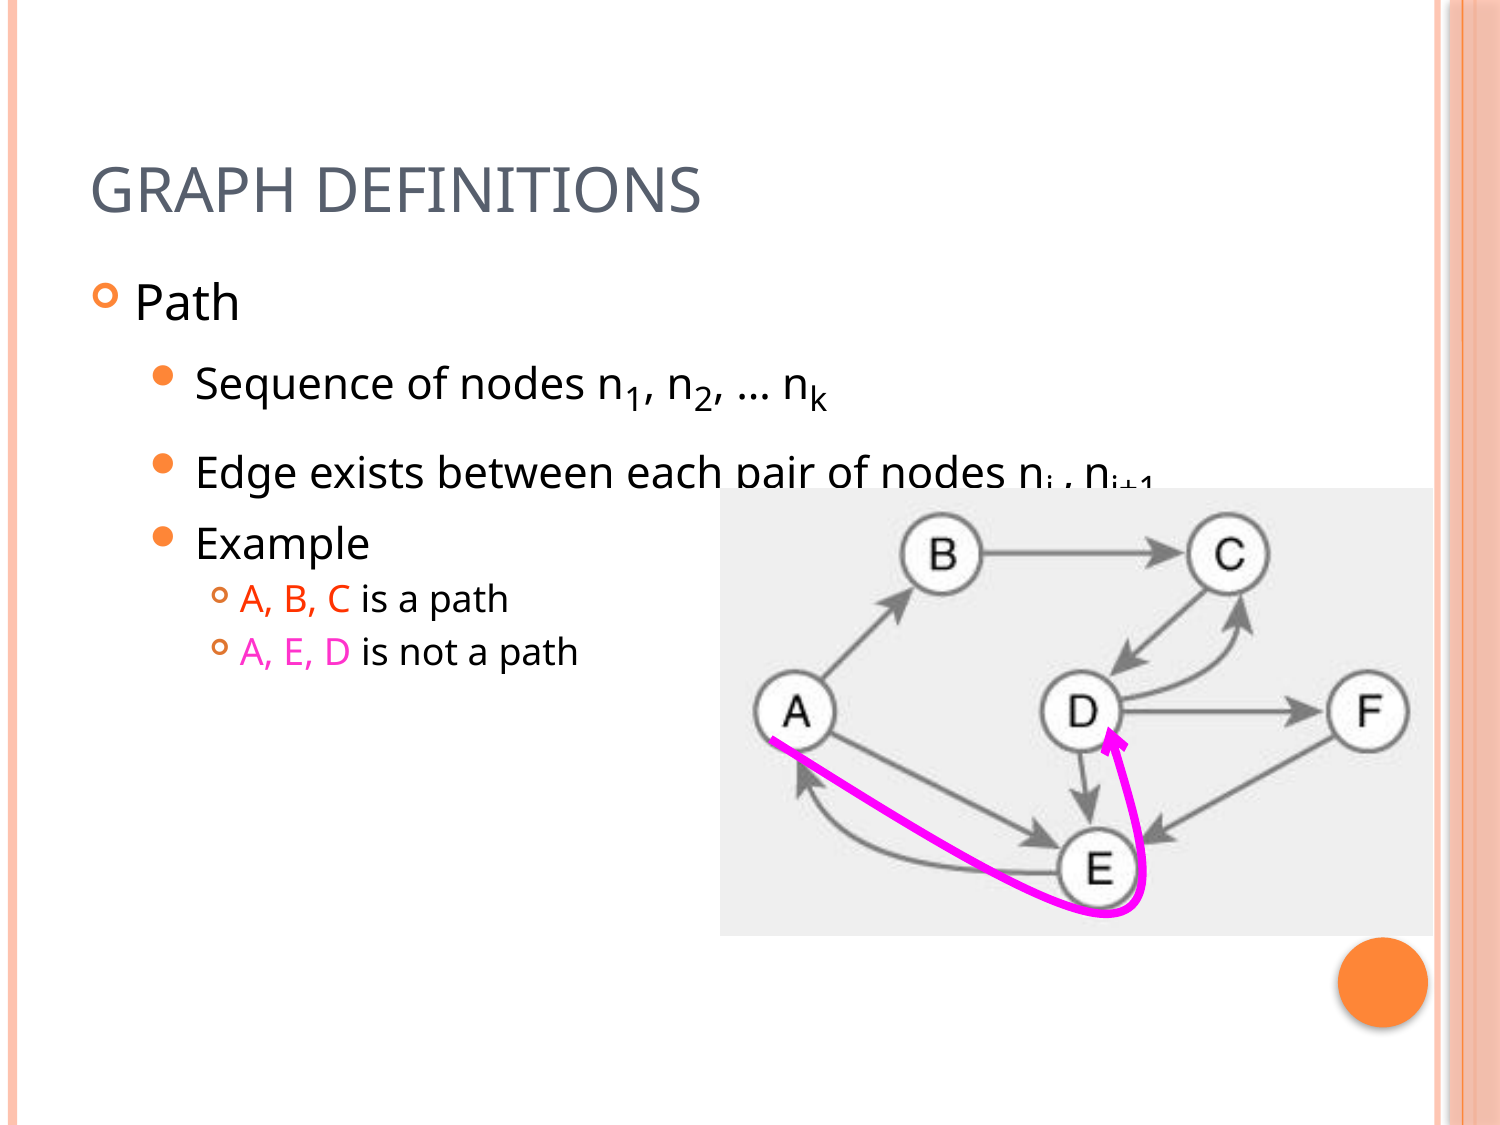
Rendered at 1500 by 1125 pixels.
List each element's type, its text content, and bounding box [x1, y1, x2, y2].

title Graph Definitions [75, 45, 1338, 233]
list Path Sequence of nodes n1, n2, … nk Edge exists between each pair of nodes ni , ni+1 Example A, B, C is a path A, E, D is not a path [75, 262, 1300, 1062]
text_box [719, 488, 1434, 937]
